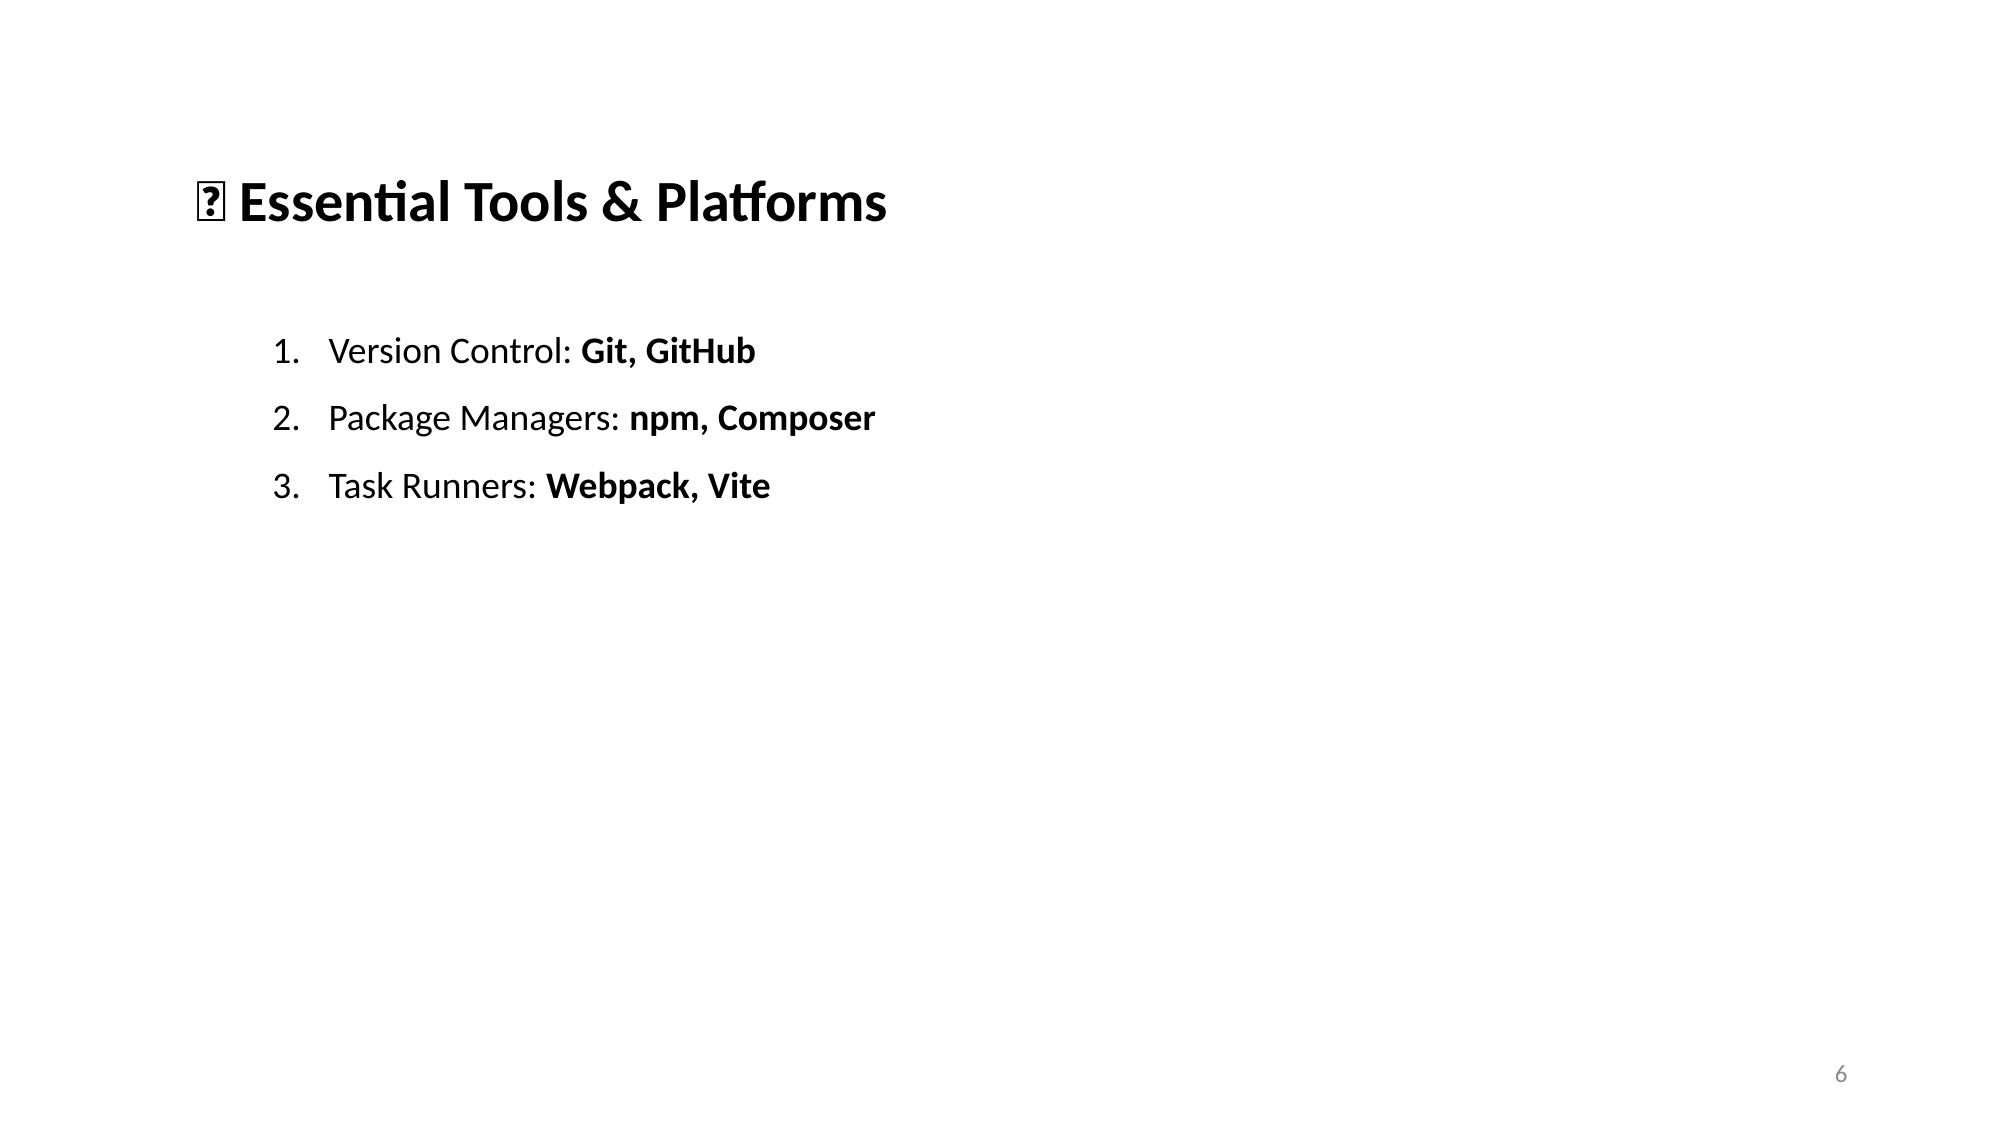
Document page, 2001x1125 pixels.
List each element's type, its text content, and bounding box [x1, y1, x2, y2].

text_box 🧰 Essential Tools & Platforms Version Control: Git, GitHub Package Managers: npm, Composer Task Runners: Webpack, Vite [182, 156, 904, 559]
slide_number 6 [1412, 1042, 1863, 1103]
